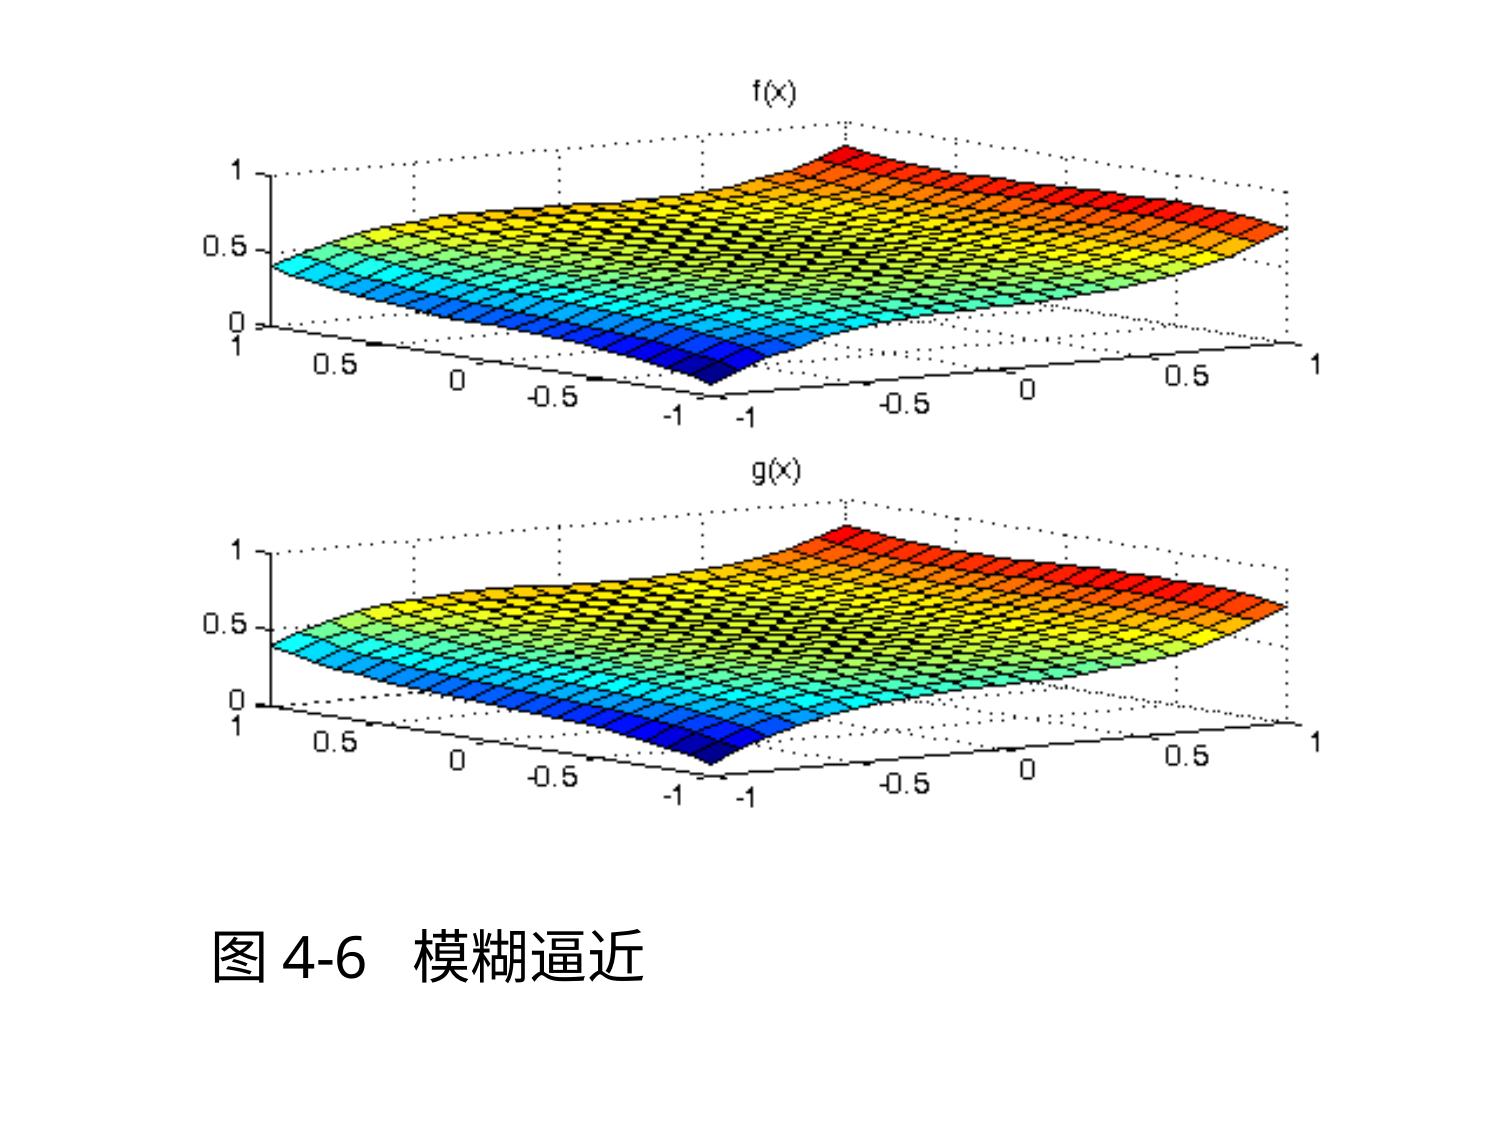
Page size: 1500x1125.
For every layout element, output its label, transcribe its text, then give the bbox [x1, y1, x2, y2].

text_box 图4-6 模糊逼近 [0, 912, 1500, 998]
picture [99, 62, 1413, 866]
